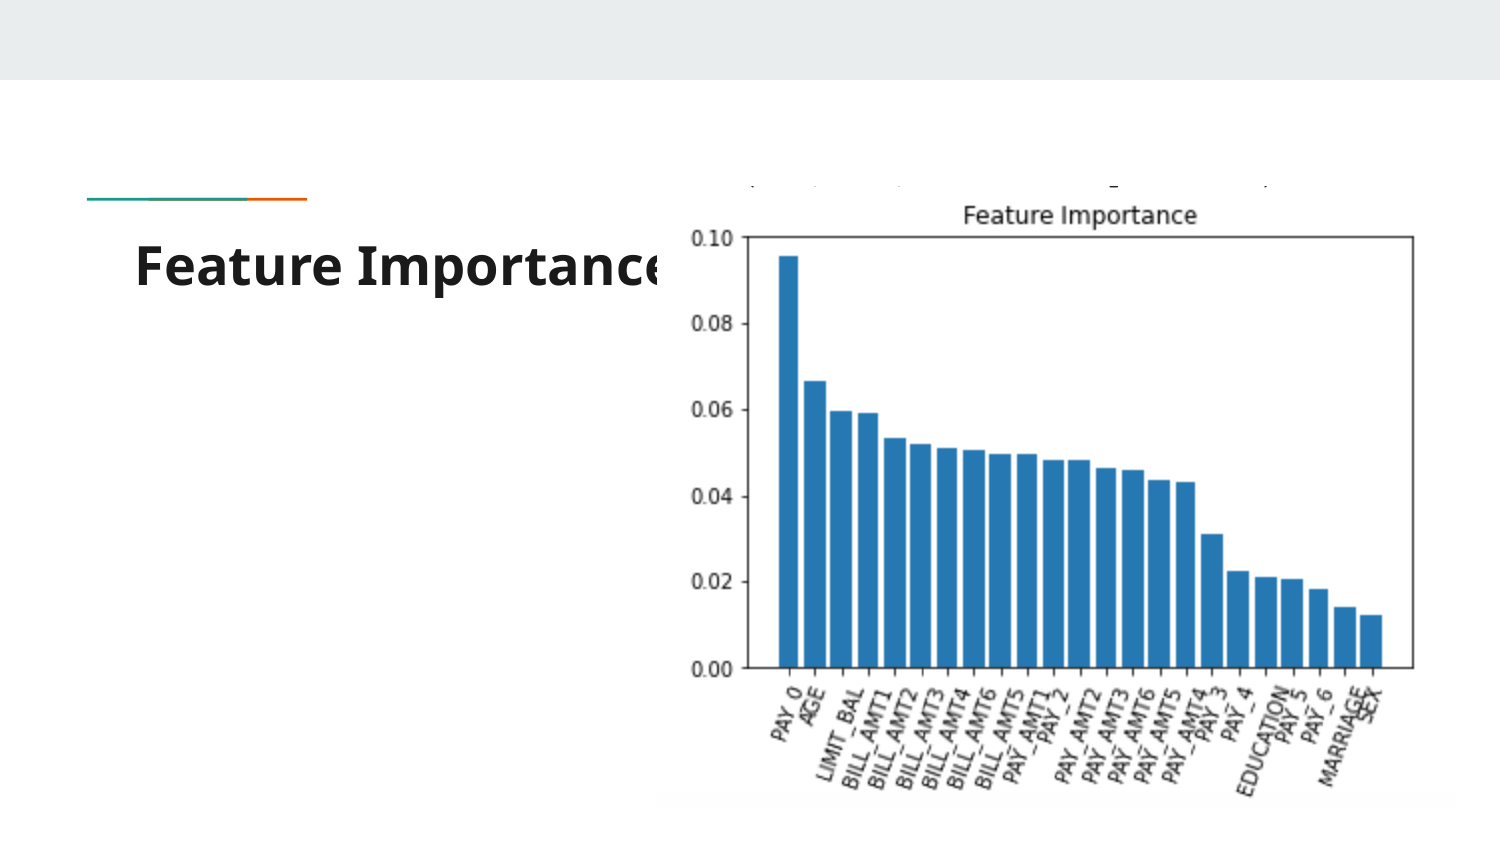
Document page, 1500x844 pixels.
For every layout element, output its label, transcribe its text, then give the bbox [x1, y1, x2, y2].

picture [657, 186, 1457, 808]
title Feature Importance [119, 216, 652, 305]
